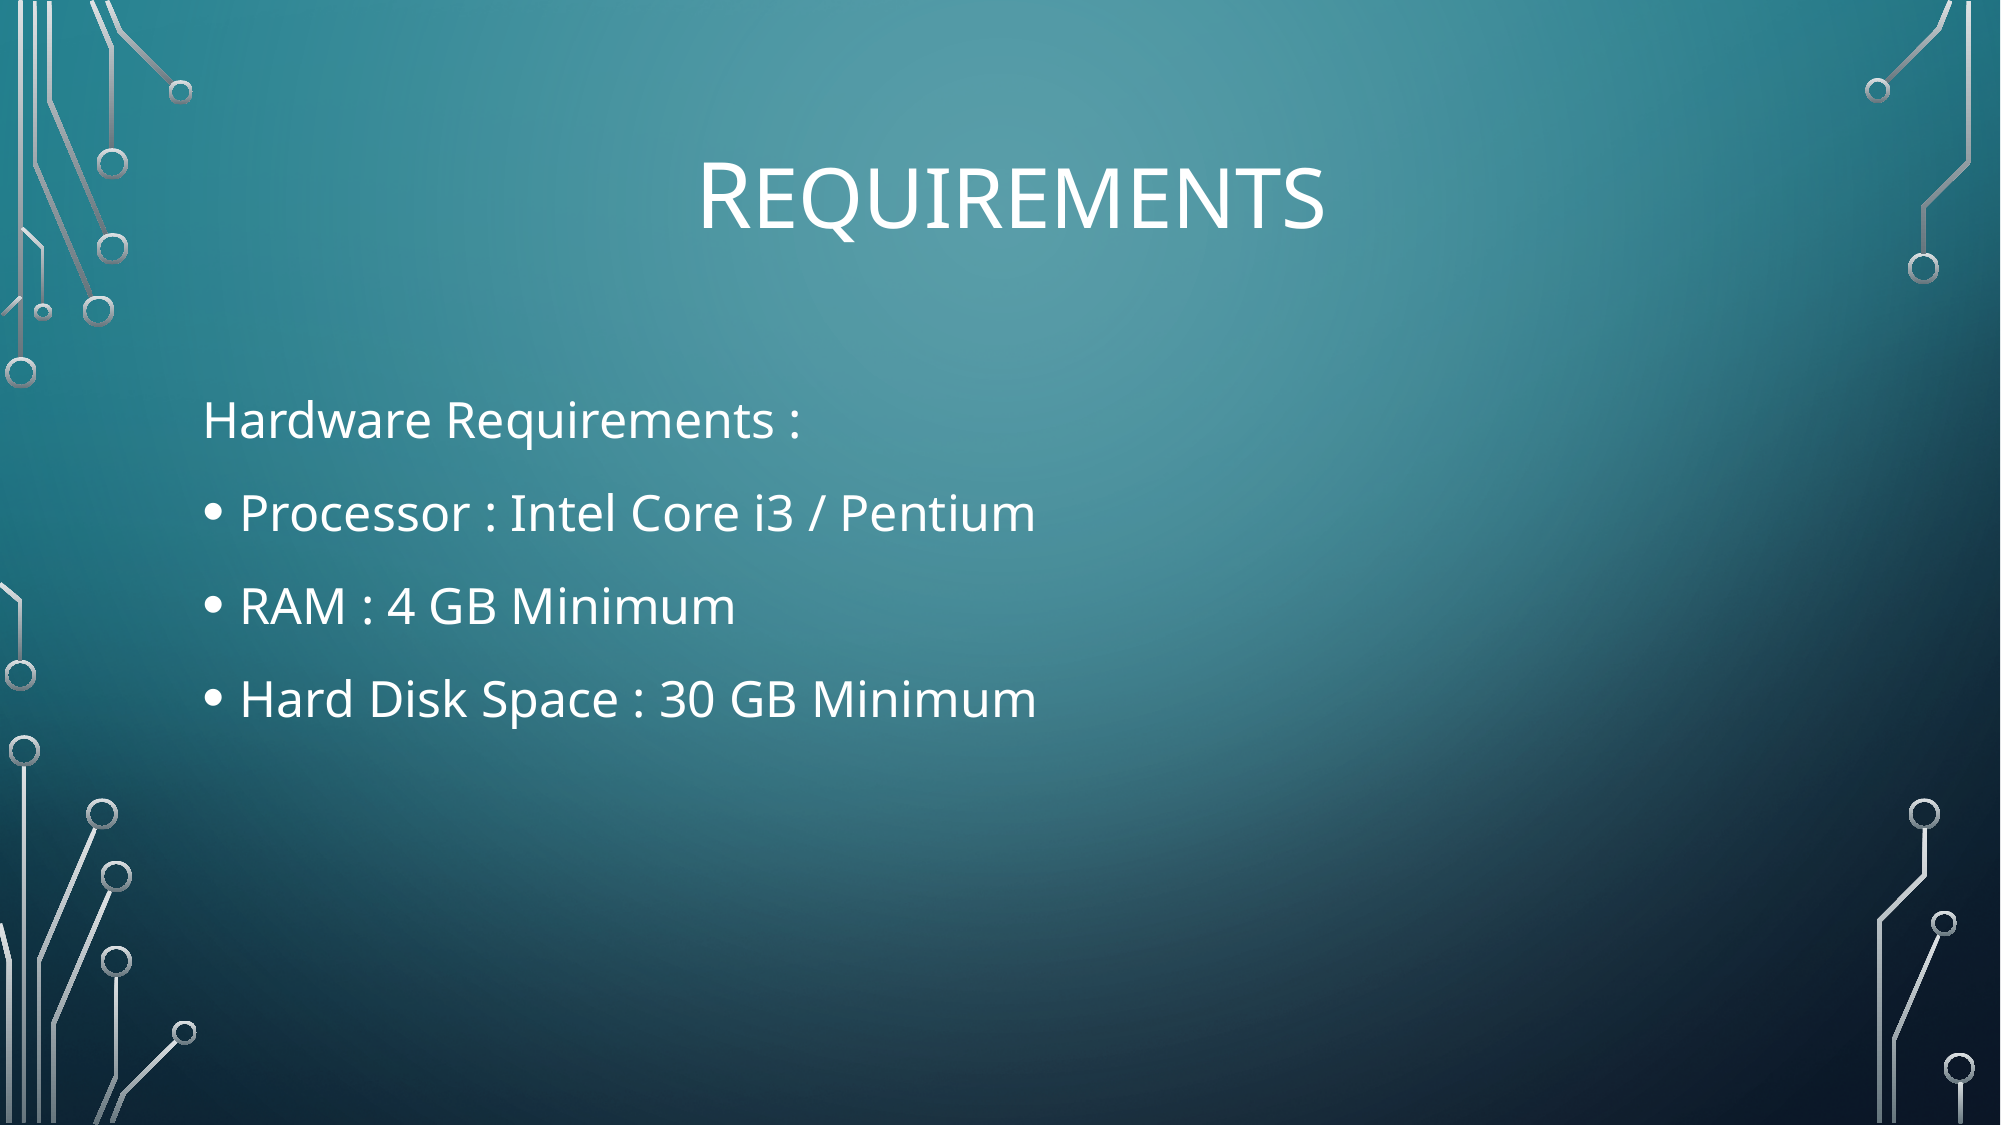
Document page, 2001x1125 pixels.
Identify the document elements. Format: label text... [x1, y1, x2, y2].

list Hardware Requirements : Processor : Intel Core i3 / Pentium RAM : 4 GB Minimum Hard Disk Space : 30 GB Minimum [187, 369, 1813, 950]
title Requirements [174, 104, 1849, 294]
